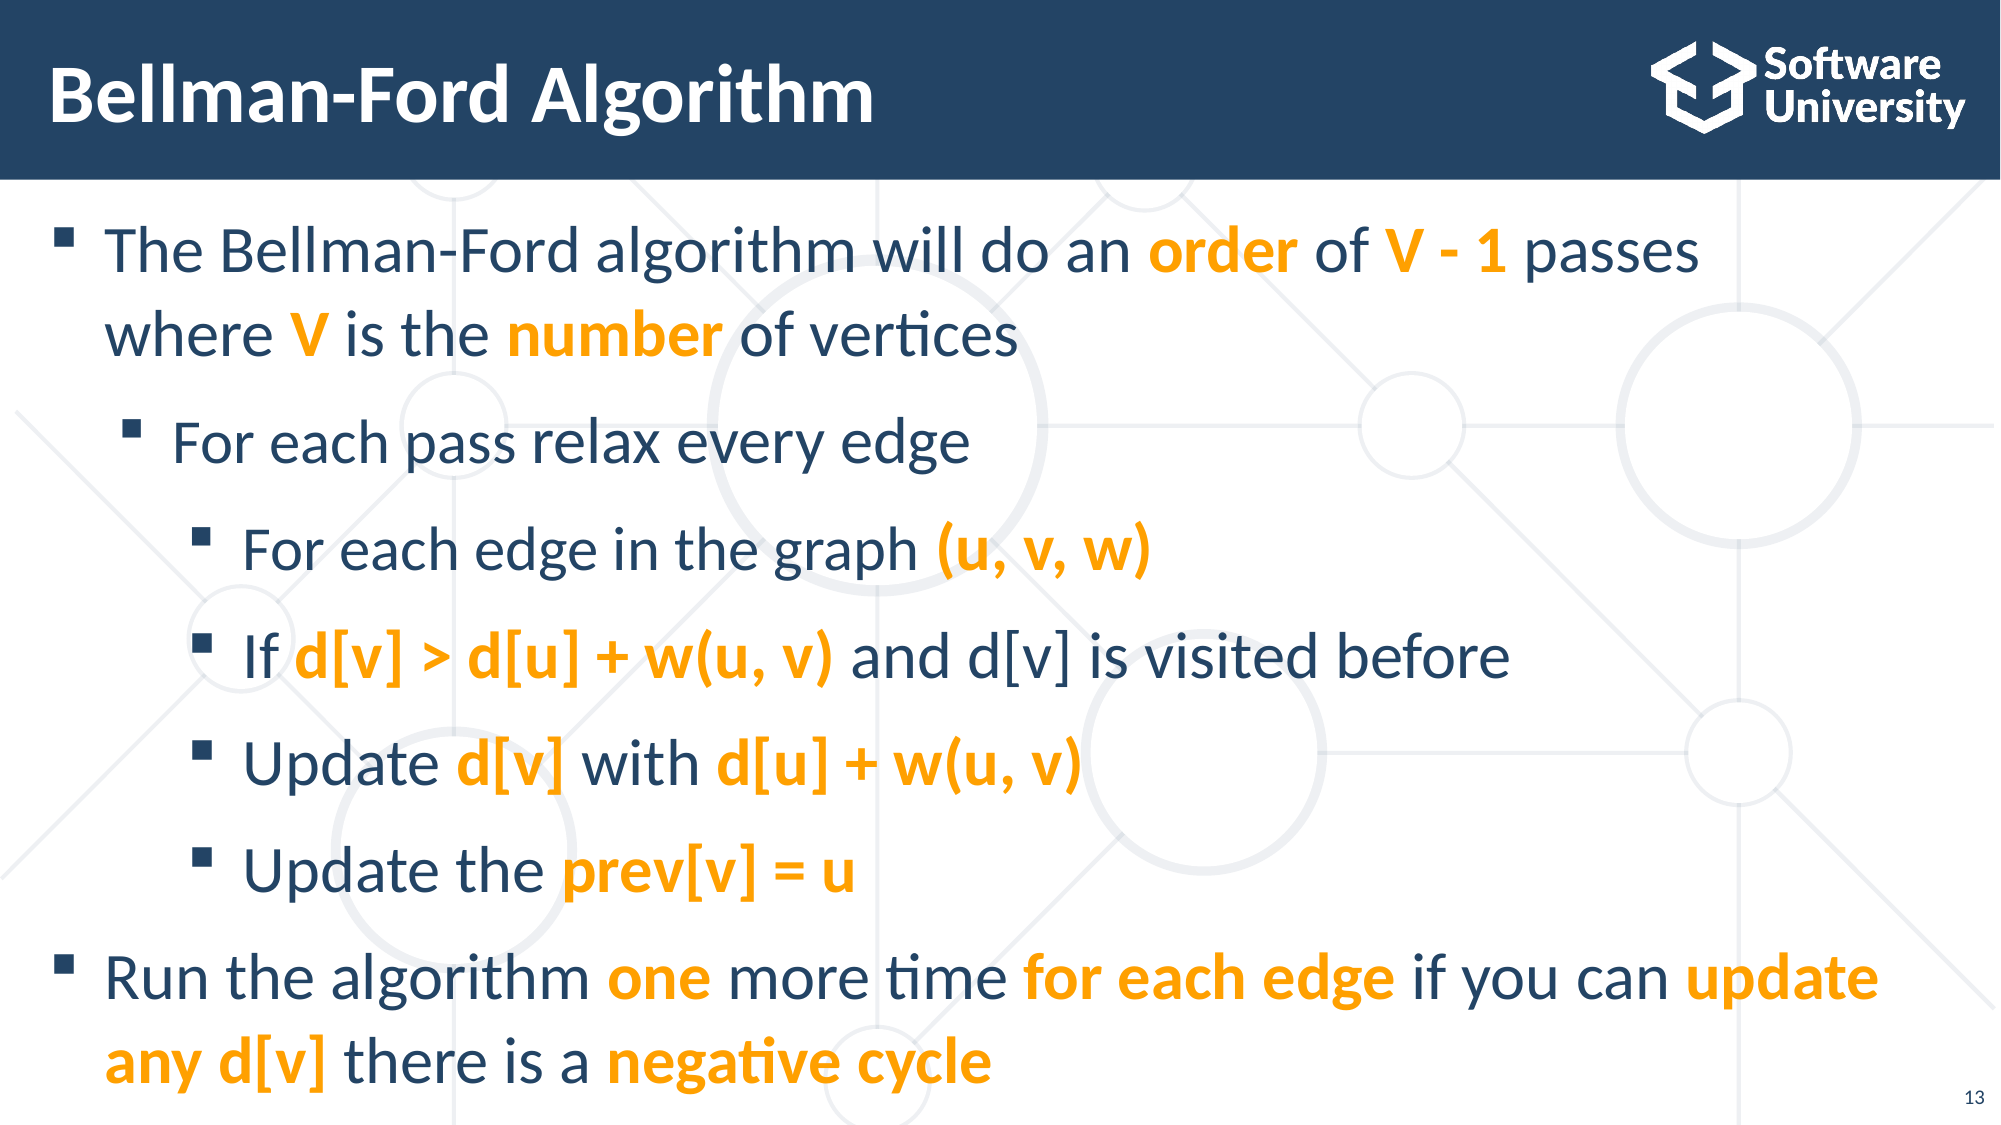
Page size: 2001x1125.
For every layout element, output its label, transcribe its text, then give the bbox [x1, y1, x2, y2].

picture [1651, 41, 1966, 134]
list The Bellman-Ford algorithm will do an order of V - 1 passes where V is the number of vertices For each pass relax every edge For each edge in the graph (u, v, w) If d[v] > d[u] + w(u, v) and d[v] is visited before Update d[v] with d[u] + w(u, v) Update the prev[v] = u Run the algorithm one more time for each edge if you can update any d[v] there is a negative cycle [31, 196, 1970, 1104]
title Bellman-Ford Algorithm [31, 16, 1625, 162]
slide_number 13 [1939, 1067, 2000, 1117]
